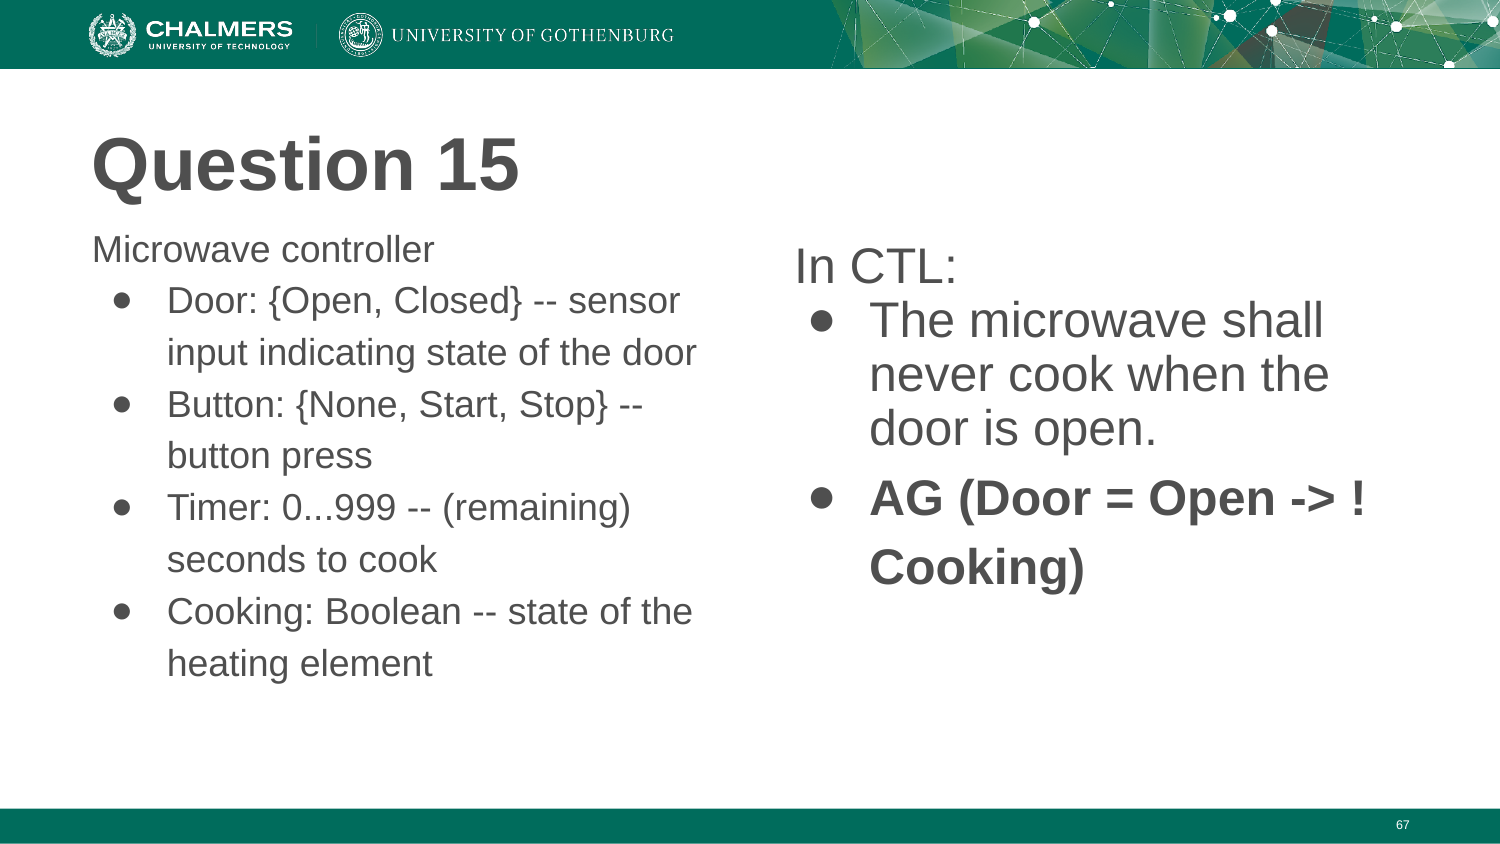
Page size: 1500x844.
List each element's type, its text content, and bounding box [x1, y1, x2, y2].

slide_number ‹#› [1074, 809, 1425, 844]
picture [759, 0, 1500, 68]
picture [64, 0, 696, 85]
list Microwave controller Door: {Open, Closed} -- sensor input indicating state of the door Button: {None, Start, Stop} -- button press Timer: 0...999 -- (remaining) seconds to cook Cooking: Boolean -- state of the heating element [76, 210, 763, 782]
list In CTL: The microwave shall never cook when the door is open. AG (Door = Open -> !Cooking) [779, 141, 1435, 753]
title Question 15 [76, 100, 1425, 211]
